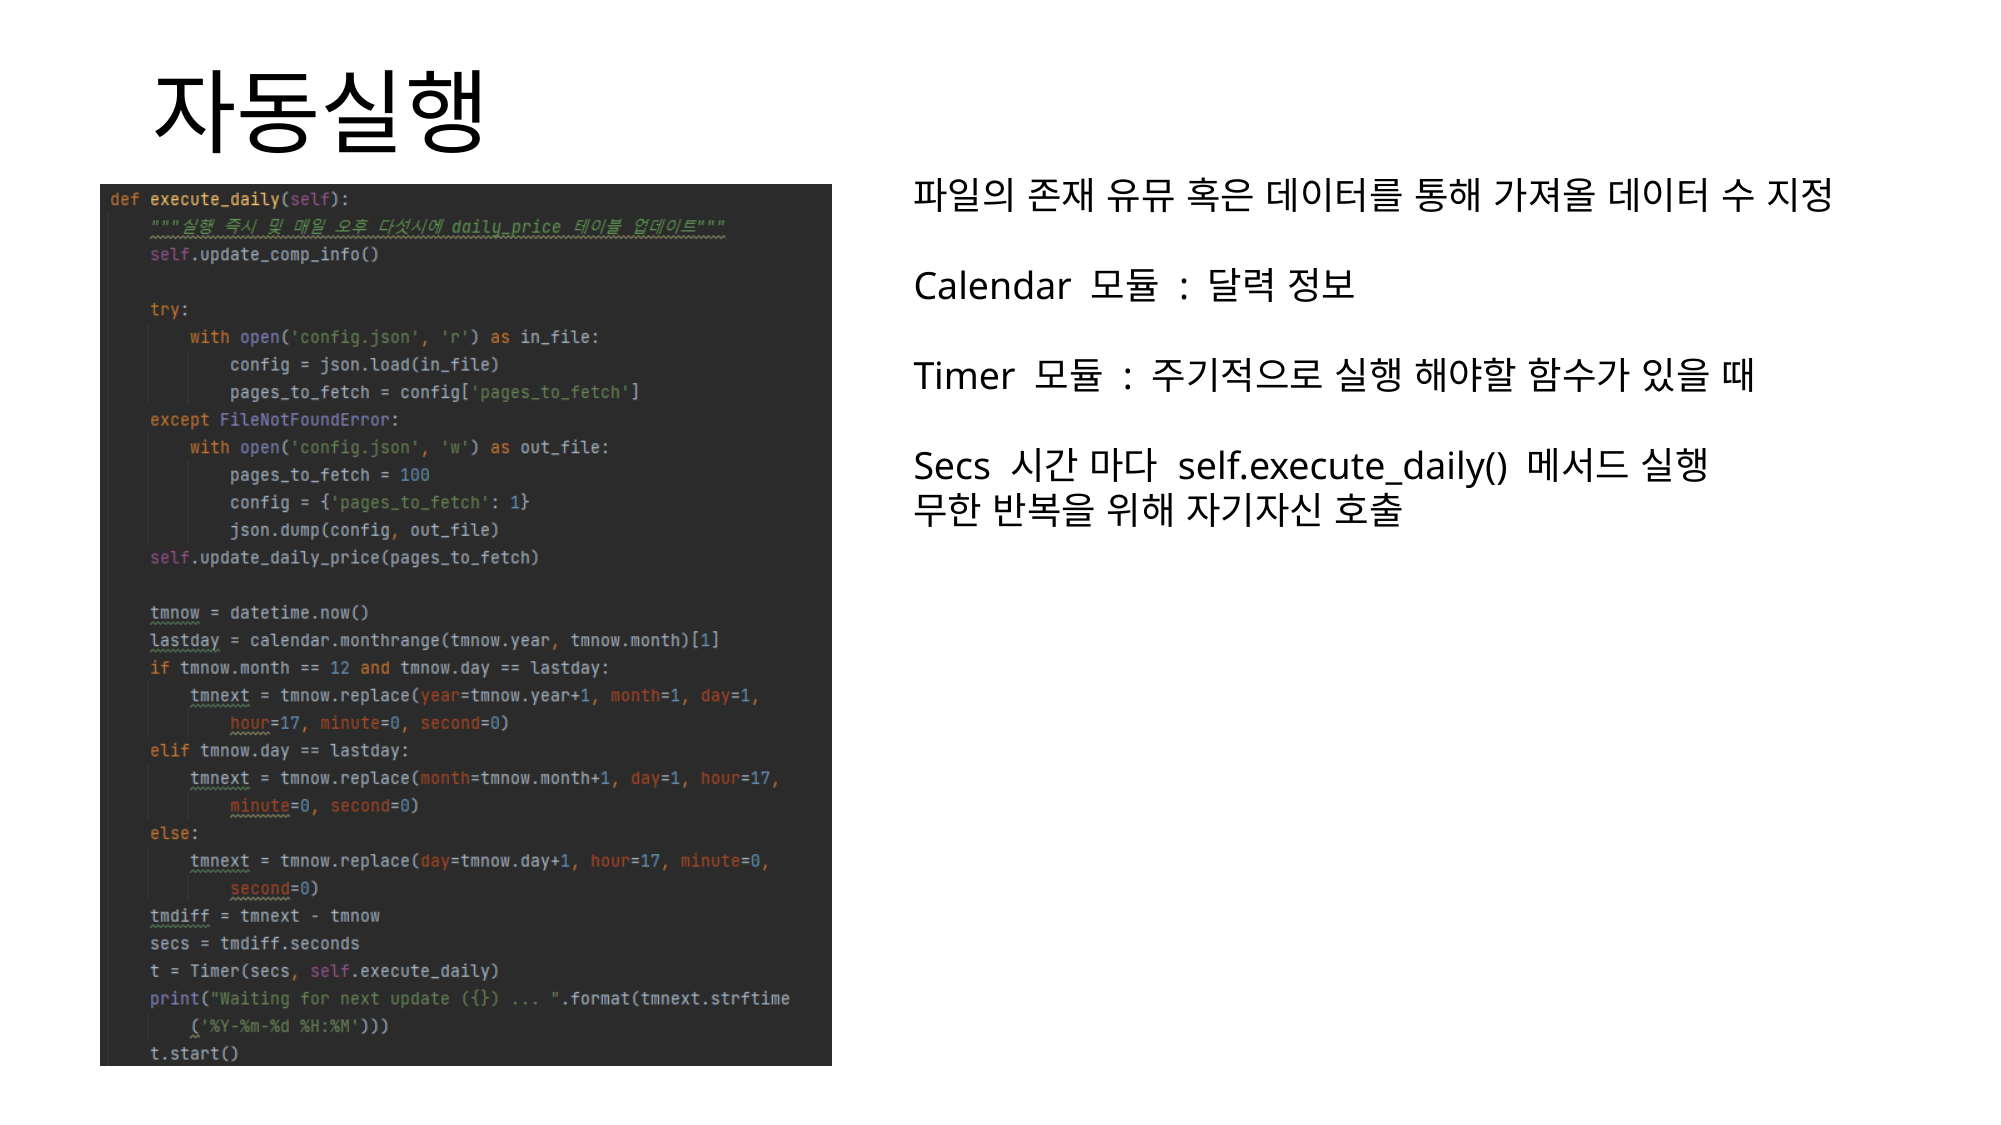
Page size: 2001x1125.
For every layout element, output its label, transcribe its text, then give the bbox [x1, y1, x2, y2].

text_box 자동실행 [137, 59, 1494, 198]
picture [100, 184, 832, 1066]
text_box 파일의 존재 유뮤 혹은 데이터를 통해 가져올 데이터 수 지정 Calendar 모듈 : 달력 정보 Timer 모듈 : 주기적으로 실행 해야할 함수가 있을 때 Secs 시간 마다 self.execute_daily() 메서드 실행 무한 반복을 위해 자기자신 호출 [898, 164, 1890, 540]
